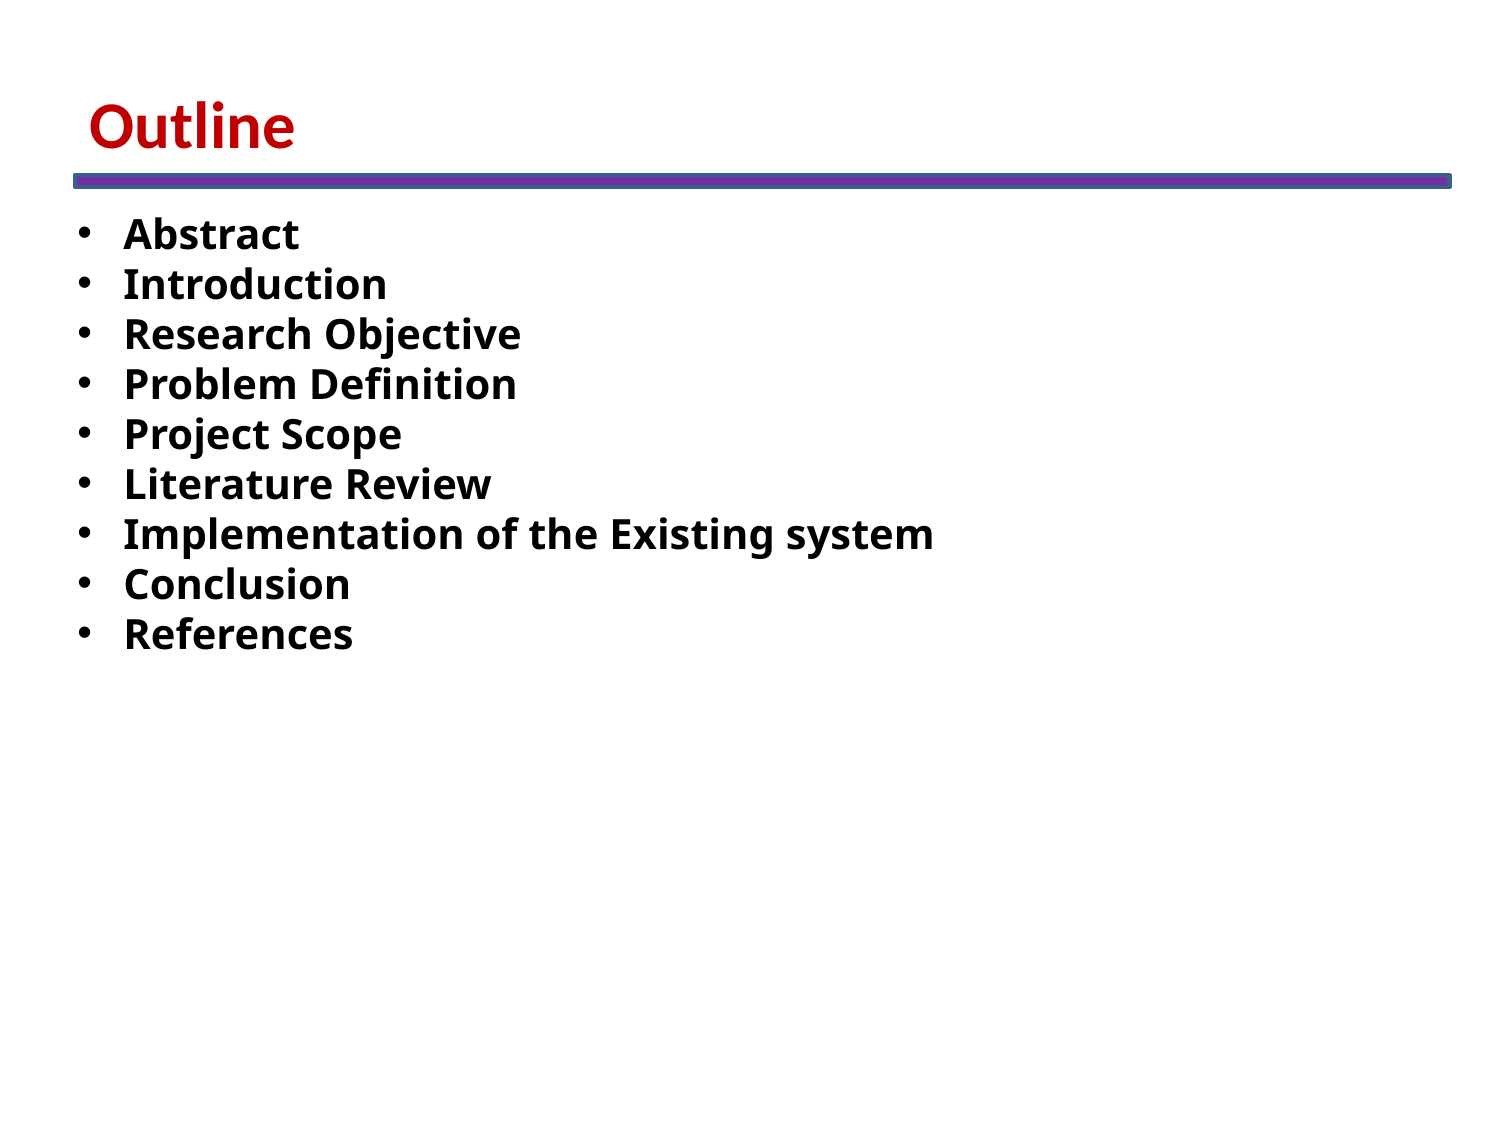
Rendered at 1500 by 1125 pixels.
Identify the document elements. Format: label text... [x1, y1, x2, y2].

text_box Abstract Introduction Research Objective Problem Definition Project Scope Literature Review Implementation of the Existing system Conclusion References [62, 200, 1450, 1125]
text_box [74, 174, 1450, 188]
text_box Outline [74, 75, 1450, 170]
